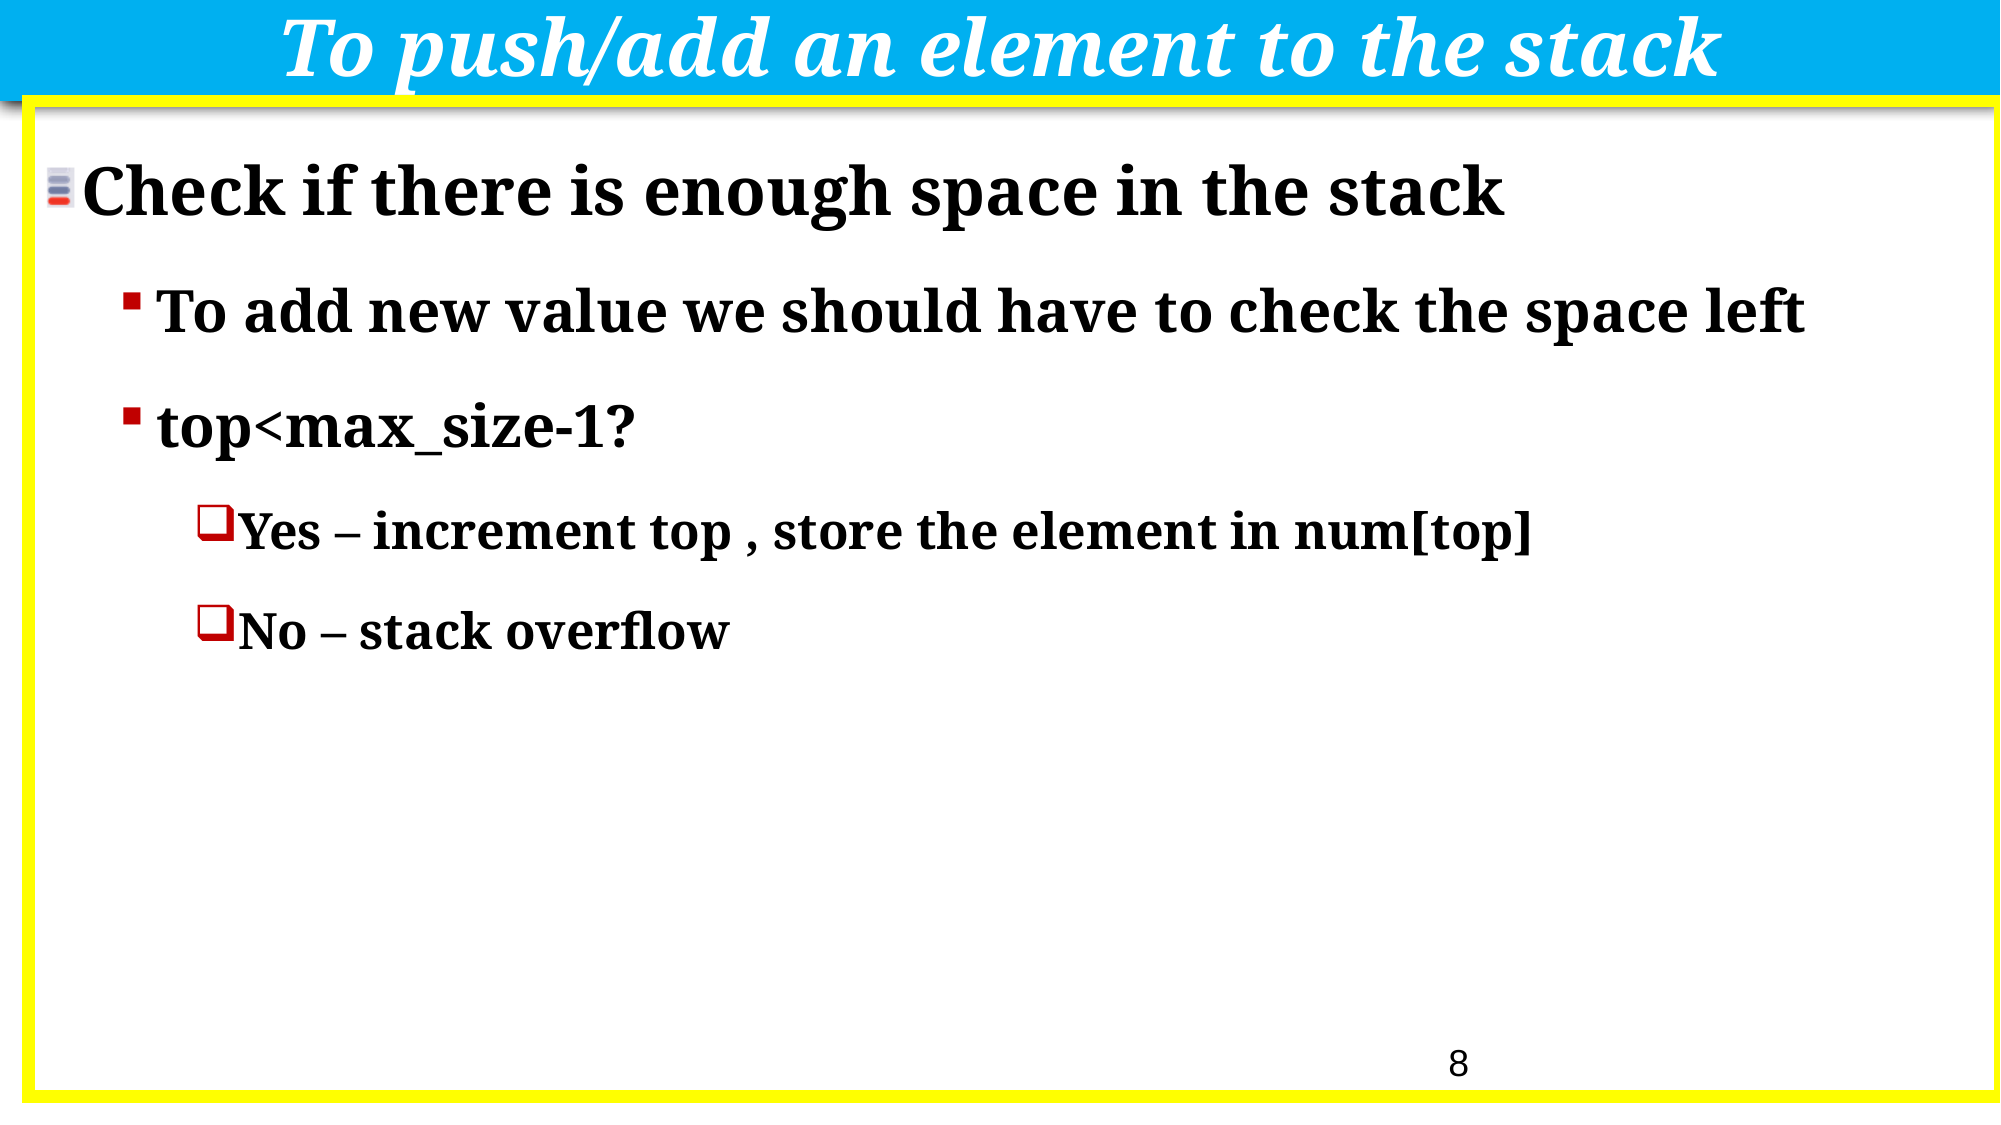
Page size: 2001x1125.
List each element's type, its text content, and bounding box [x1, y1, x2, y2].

title To push/add an element to the stack [0, 0, 2000, 101]
picture [43, 165, 76, 212]
list Check if there is enough space in the stack To add new value we should have to check the space left top<max_size-1? Yes – increment top , store the element in num[top] No – stack overflow [28, 100, 2000, 1097]
